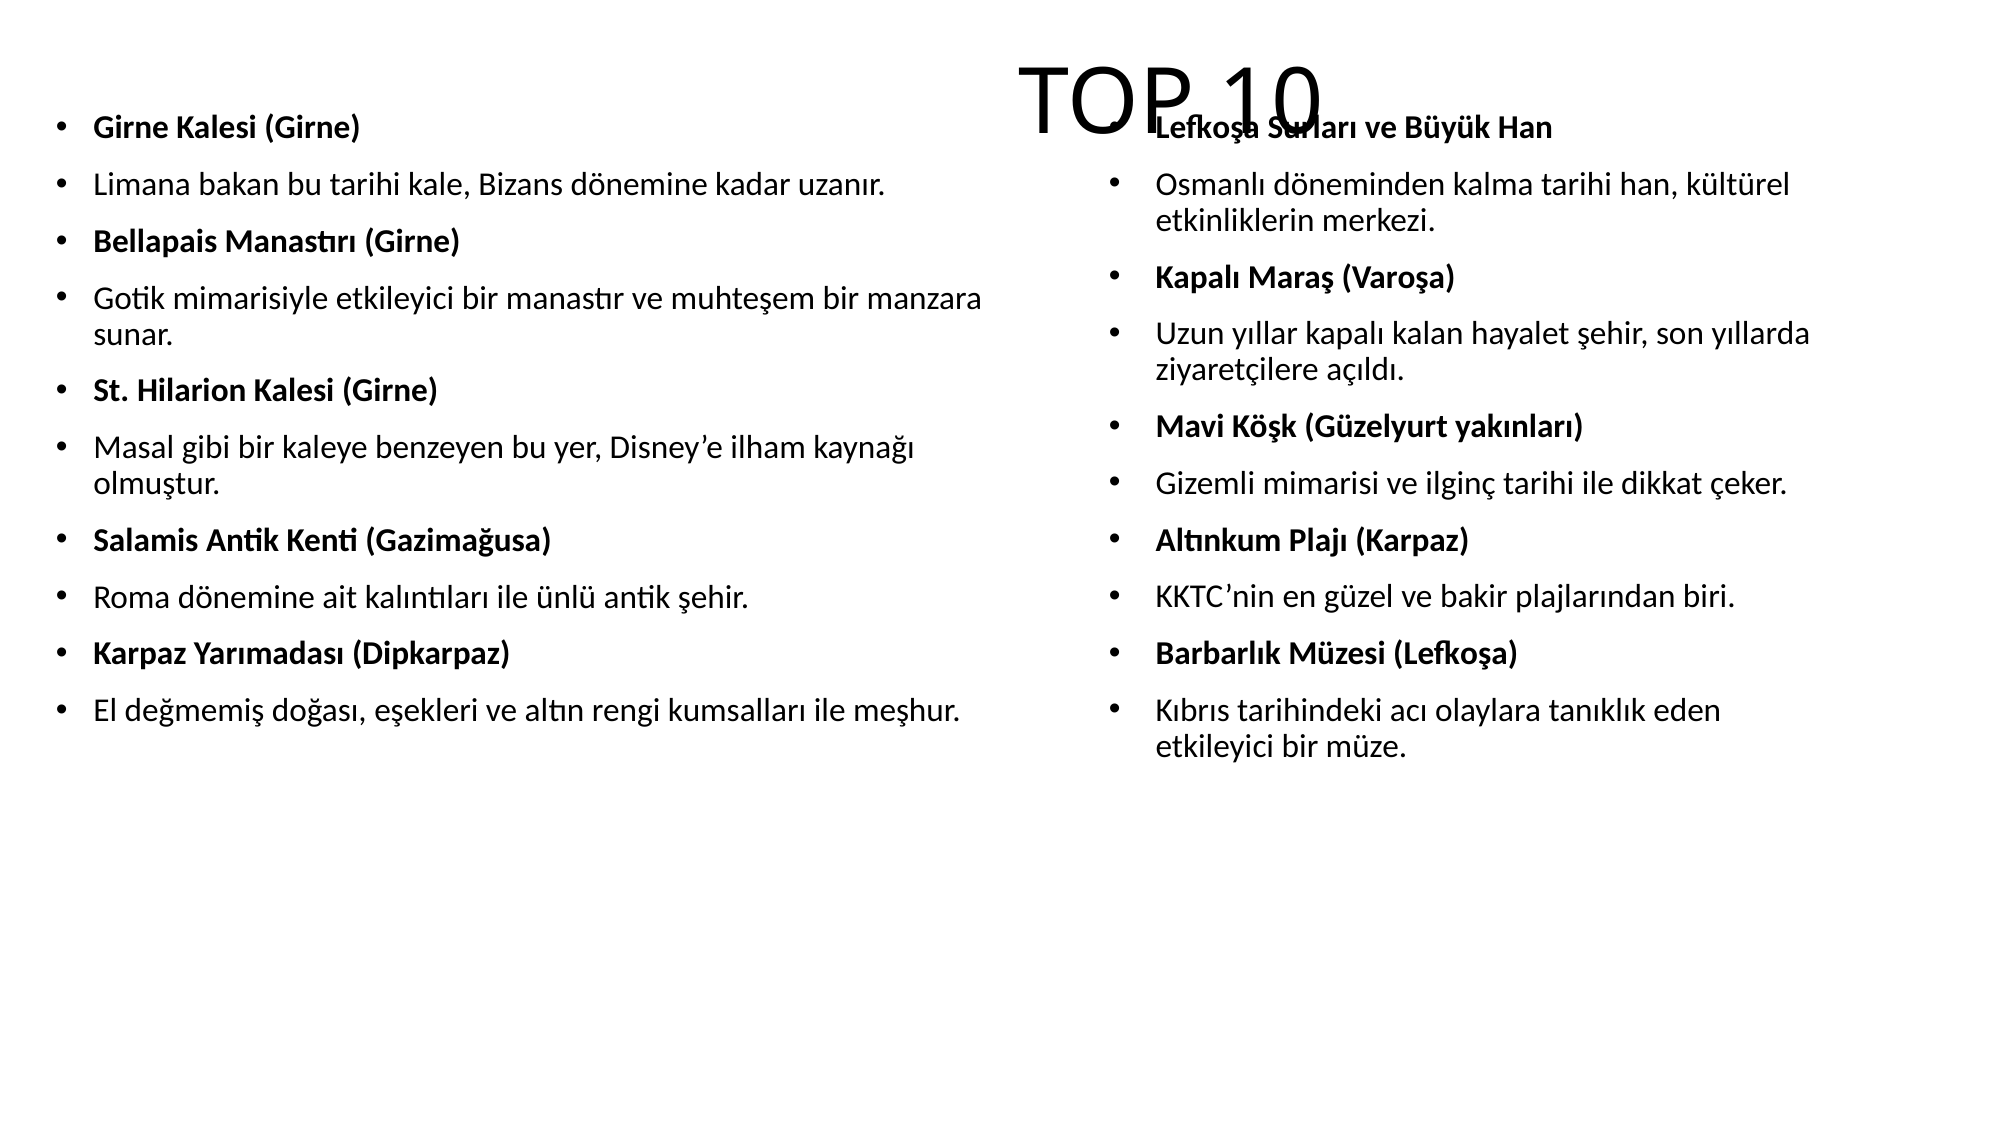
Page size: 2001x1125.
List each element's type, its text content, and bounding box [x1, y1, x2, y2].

list Girne Kalesi (Girne) Limana bakan bu tarihi kale, Bizans dönemine kadar uzanır. Bellapais Manastırı (Girne) Gotik mimarisiyle etkileyici bir manastır ve muhteşem bir manzara sunar. St. Hilarion Kalesi (Girne) Masal gibi bir kaleye benzeyen bu yer, Disney’e ilham kaynağı olmuştur. Salamis Antik Kenti (Gazimağusa) Roma dönemine ait kalıntıları ile ünlü antik şehir. Karpaz Yarımadası (Dipkarpaz) El değmemiş doğası, eşekleri ve altın rengi kumsalları ile meşhur. [40, 102, 1035, 782]
title TOP 10 [77, 0, 1803, 213]
text_box Lefkoşa Surları ve Büyük Han Osmanlı döneminden kalma tarihi han, kültürel etkinliklerin merkezi. Kapalı Maraş (Varoşa) Uzun yıllar kapalı kalan hayalet şehir, son yıllarda ziyaretçilere açıldı. Mavi Köşk (Güzelyurt yakınları) Gizemli mimarisi ve ilginç tarihi ile dikkat çeker. Altınkum Plajı (Karpaz) KKTC’nin en güzel ve bakir plajlarından biri. Barbarlık Müzesi (Lefkoşa) Kıbrıs tarihindeki acı olaylara tanıklık eden etkileyici bir müze. [1093, 102, 1842, 874]
